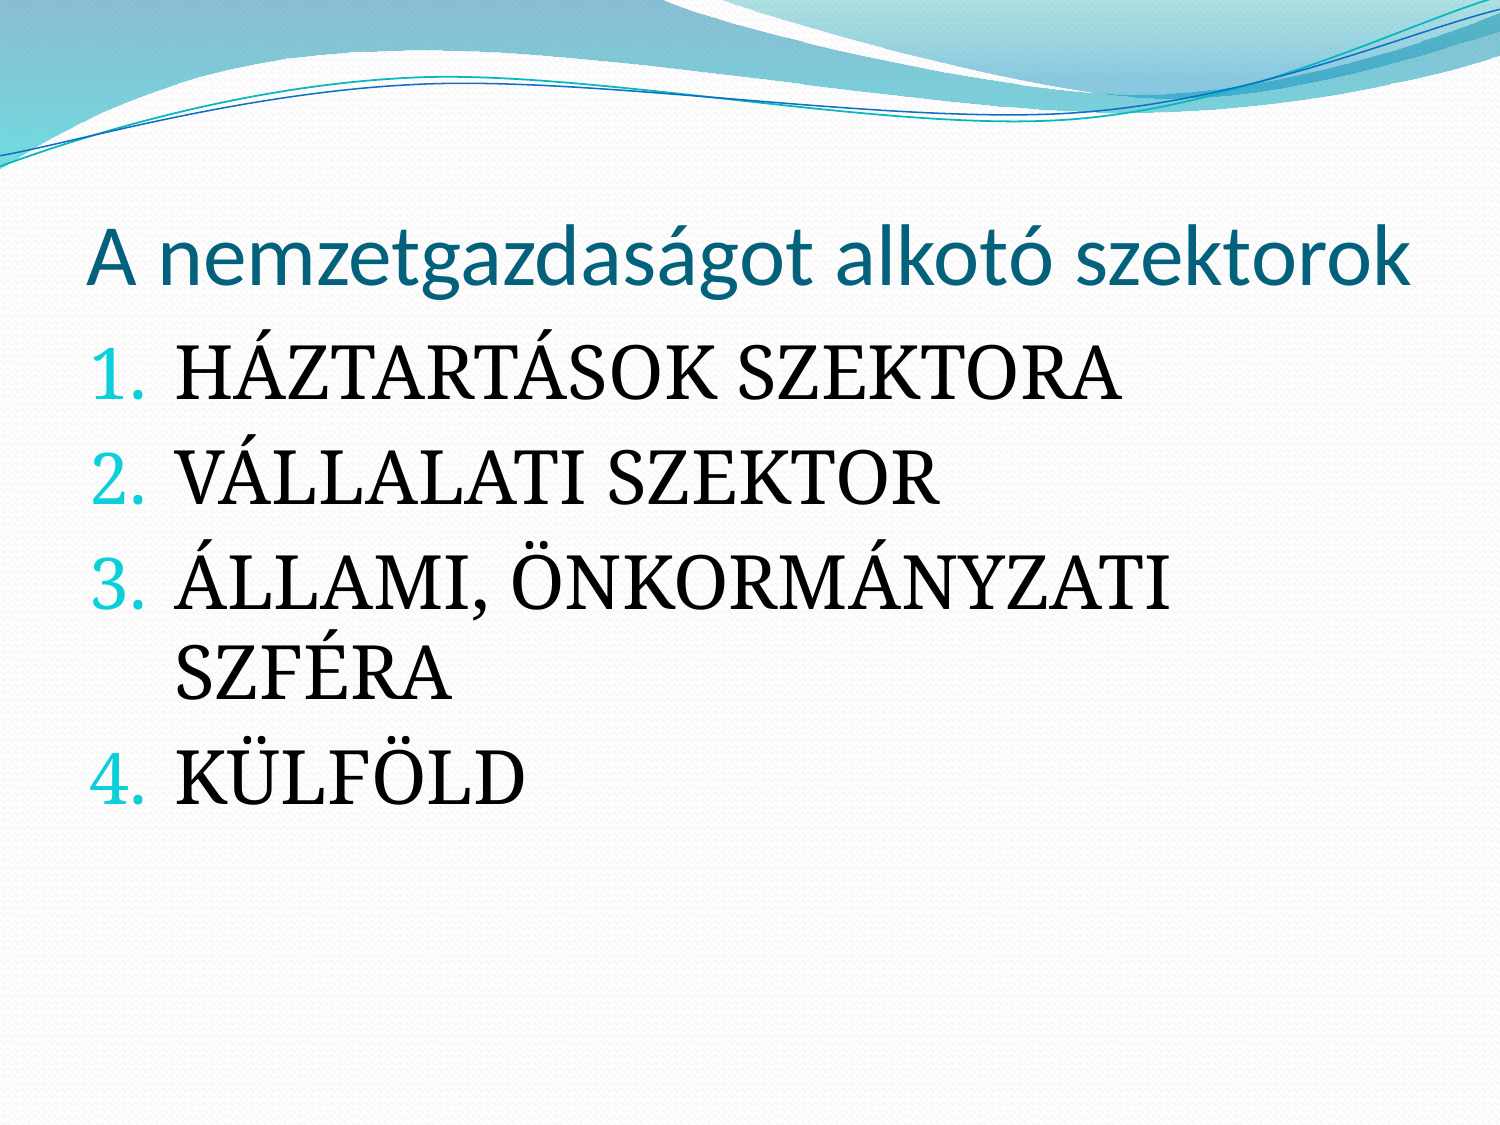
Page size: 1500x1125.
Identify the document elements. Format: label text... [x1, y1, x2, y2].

title A nemzetgazdaságot alkotó szektorok [75, 115, 1425, 303]
list HÁZTARTÁSOK SZEKTORA VÁLLALATI SZEKTOR ÁLLAMI, ÖNKORMÁNYZATI SZFÉRA KÜLFÖLD [75, 317, 1425, 1071]
